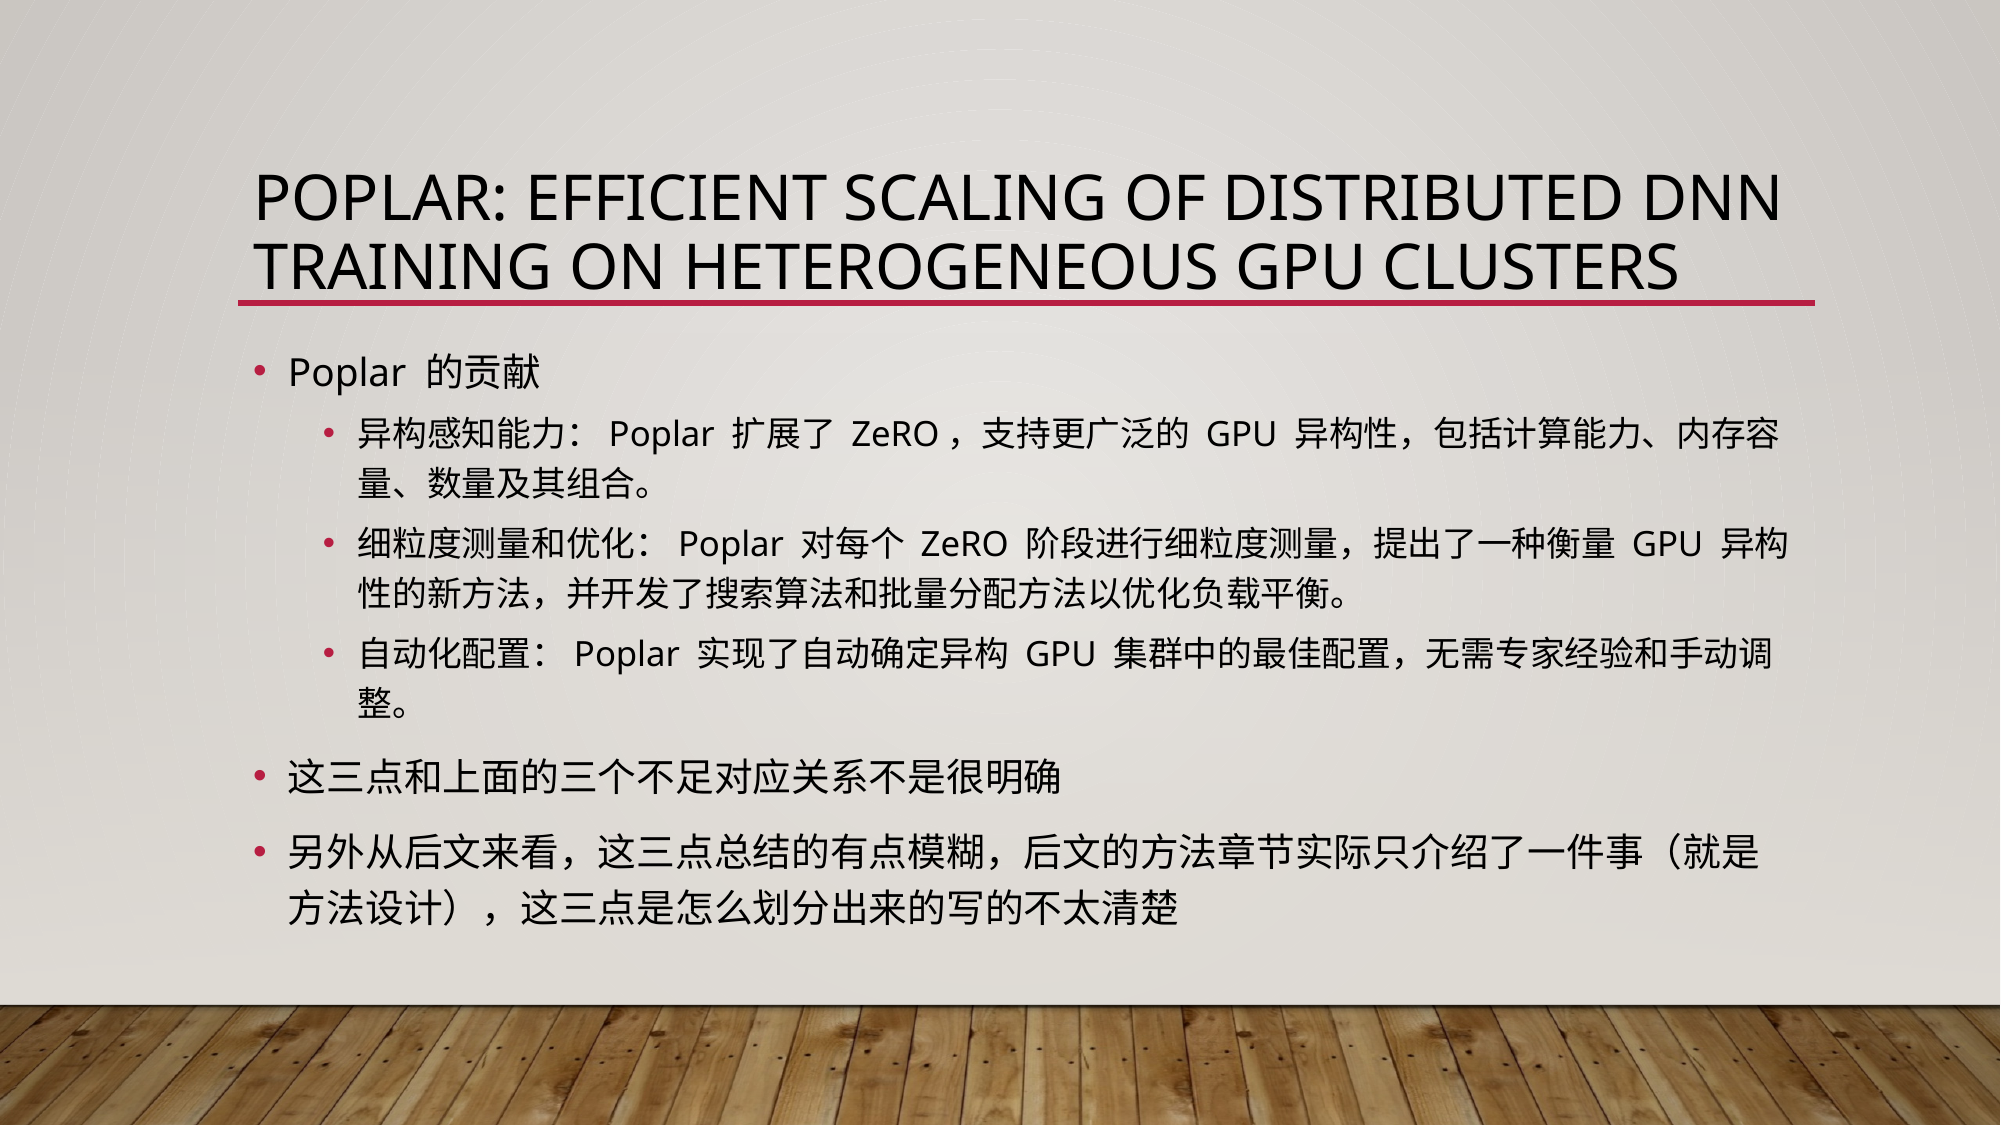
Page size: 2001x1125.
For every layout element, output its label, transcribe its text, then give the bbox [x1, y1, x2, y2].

picture [0, 1005, 2000, 1125]
title Poplar: Efficient Scaling of Distributed DNN Training on Heterogeneous GPU Clusters [238, 158, 1814, 330]
list Poplar 的贡献 异构感知能力：Poplar 扩展了 ZeRO，支持更广泛的 GPU 异构性，包括计算能力、内存容量、数量及其组合。 细粒度测量和优化：Poplar 对每个 ZeRO 阶段进行细粒度测量，提出了一种衡量 GPU 异构性的新方法，并开发了搜索算法和批量分配方法以优化负载平衡。 自动化配置：Poplar 实现了自动确定异构 GPU 集群中的最佳配置，无需专家经验和手动调整。 这三点和上面的三个不足对应关系不是很明确 另外从后文来看，这三点总结的有点模糊，后文的方法章节实际只介绍了一件事（就是方法设计），这三点是怎么划分出来的写的不太清楚 [238, 330, 1814, 1000]
